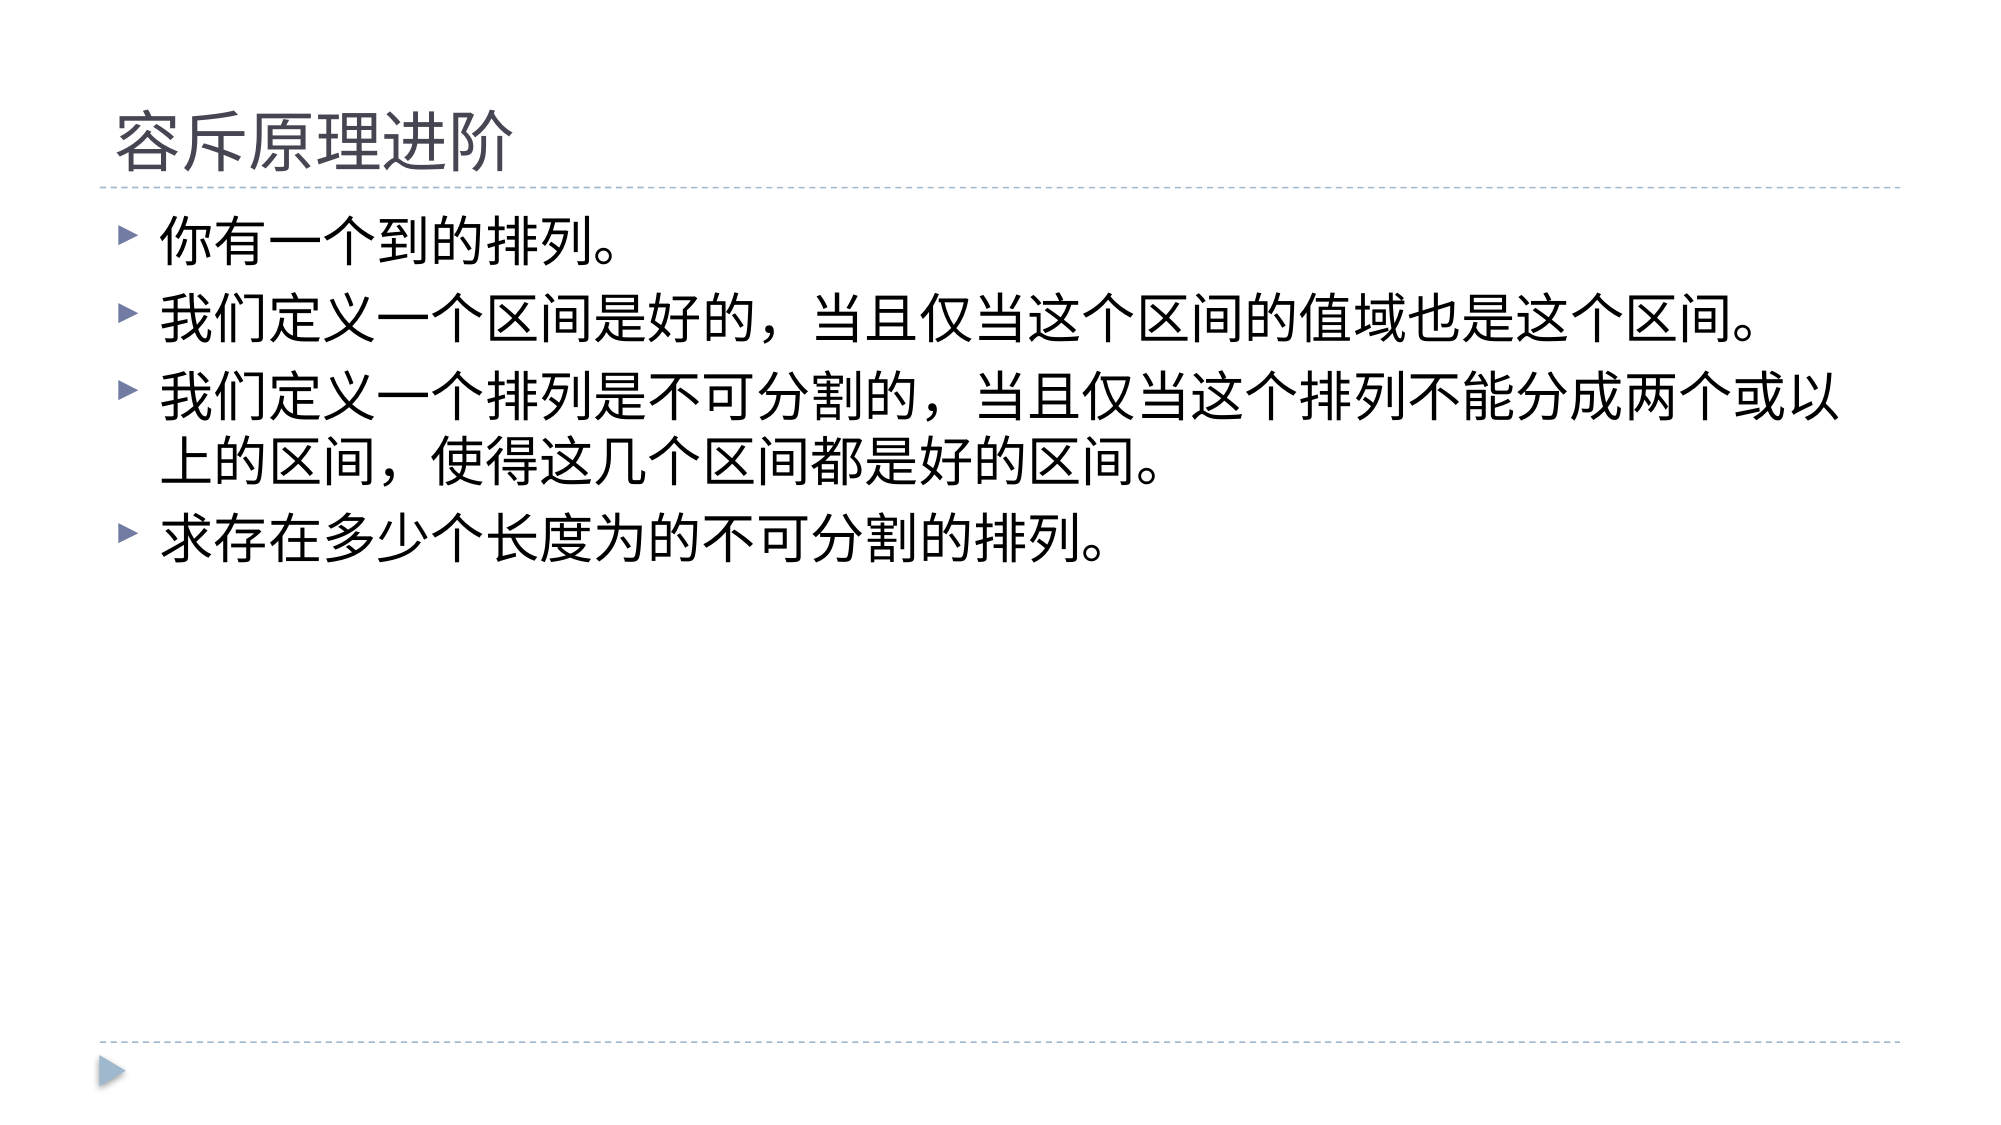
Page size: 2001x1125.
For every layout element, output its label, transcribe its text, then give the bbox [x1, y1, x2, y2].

title 容斥原理进阶 [99, 24, 1900, 188]
